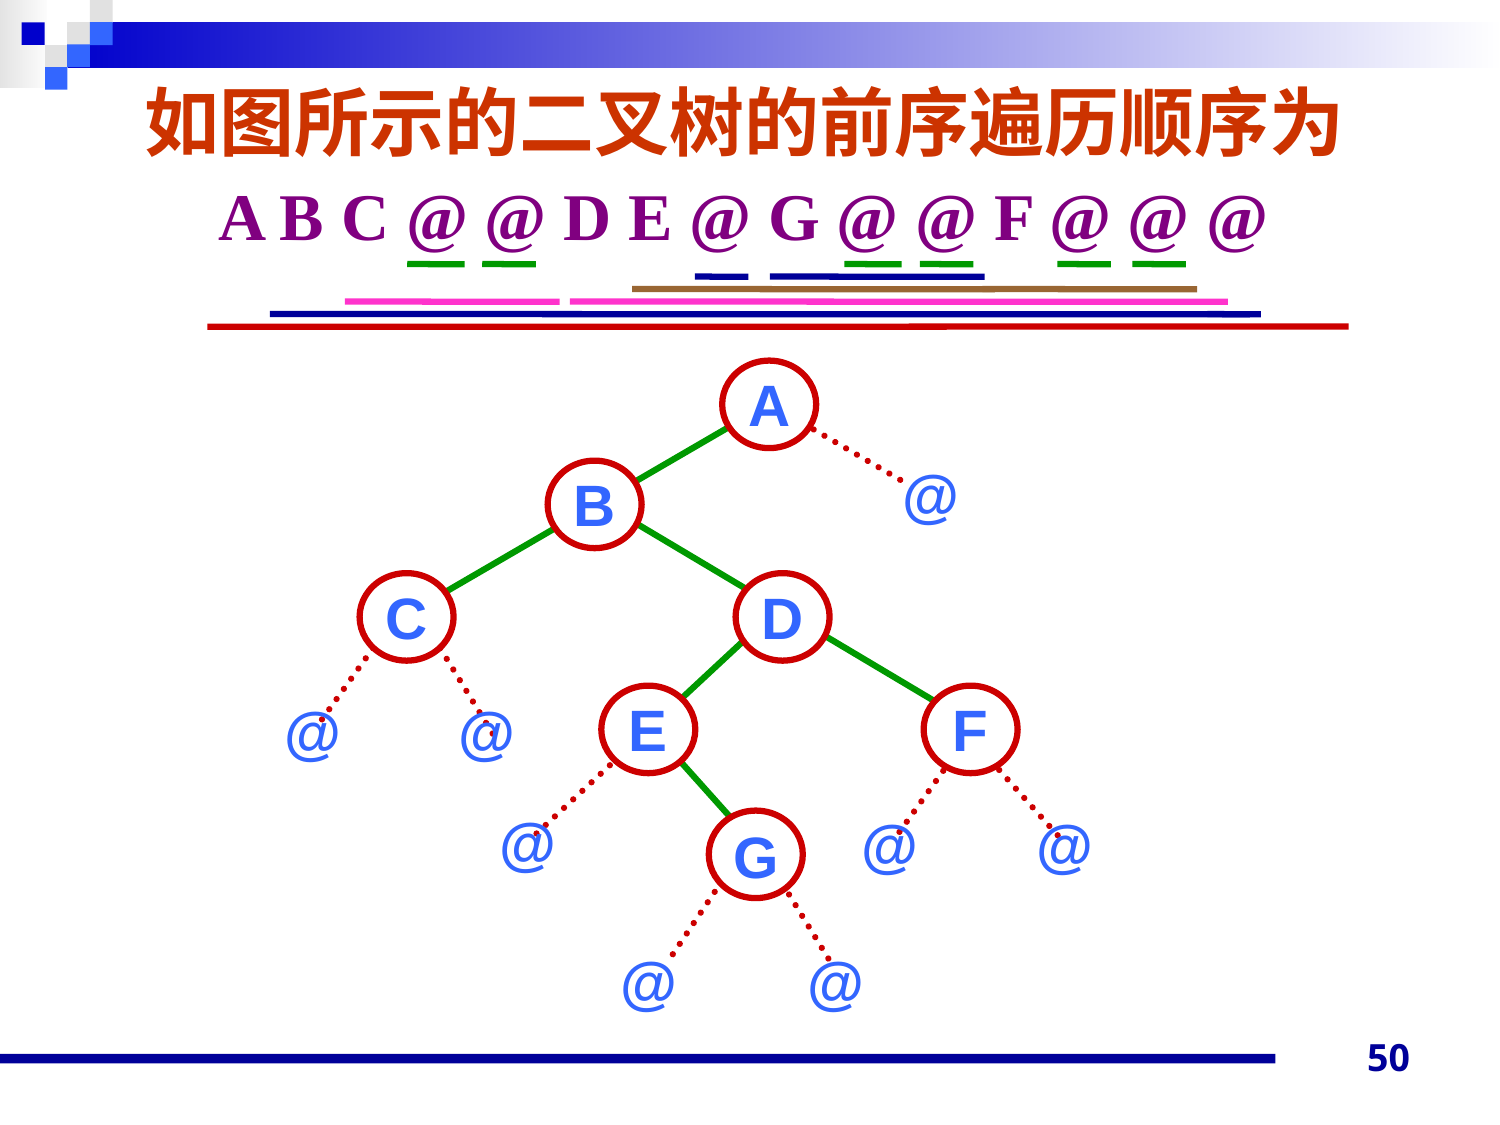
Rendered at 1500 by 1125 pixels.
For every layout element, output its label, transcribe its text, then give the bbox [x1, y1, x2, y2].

text_box 如图所示的二叉树的前序遍历顺序为 A B C @ @ D E @ G @ @ F @ @ @ [106, 59, 1382, 261]
text_box  1 B 0 [666, 22, 670, 59]
text_box J [694, 22, 698, 59]
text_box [265, 360, 1112, 1024]
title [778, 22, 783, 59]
slide_number 50 [1074, 1017, 1425, 1093]
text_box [207, 264, 1349, 327]
